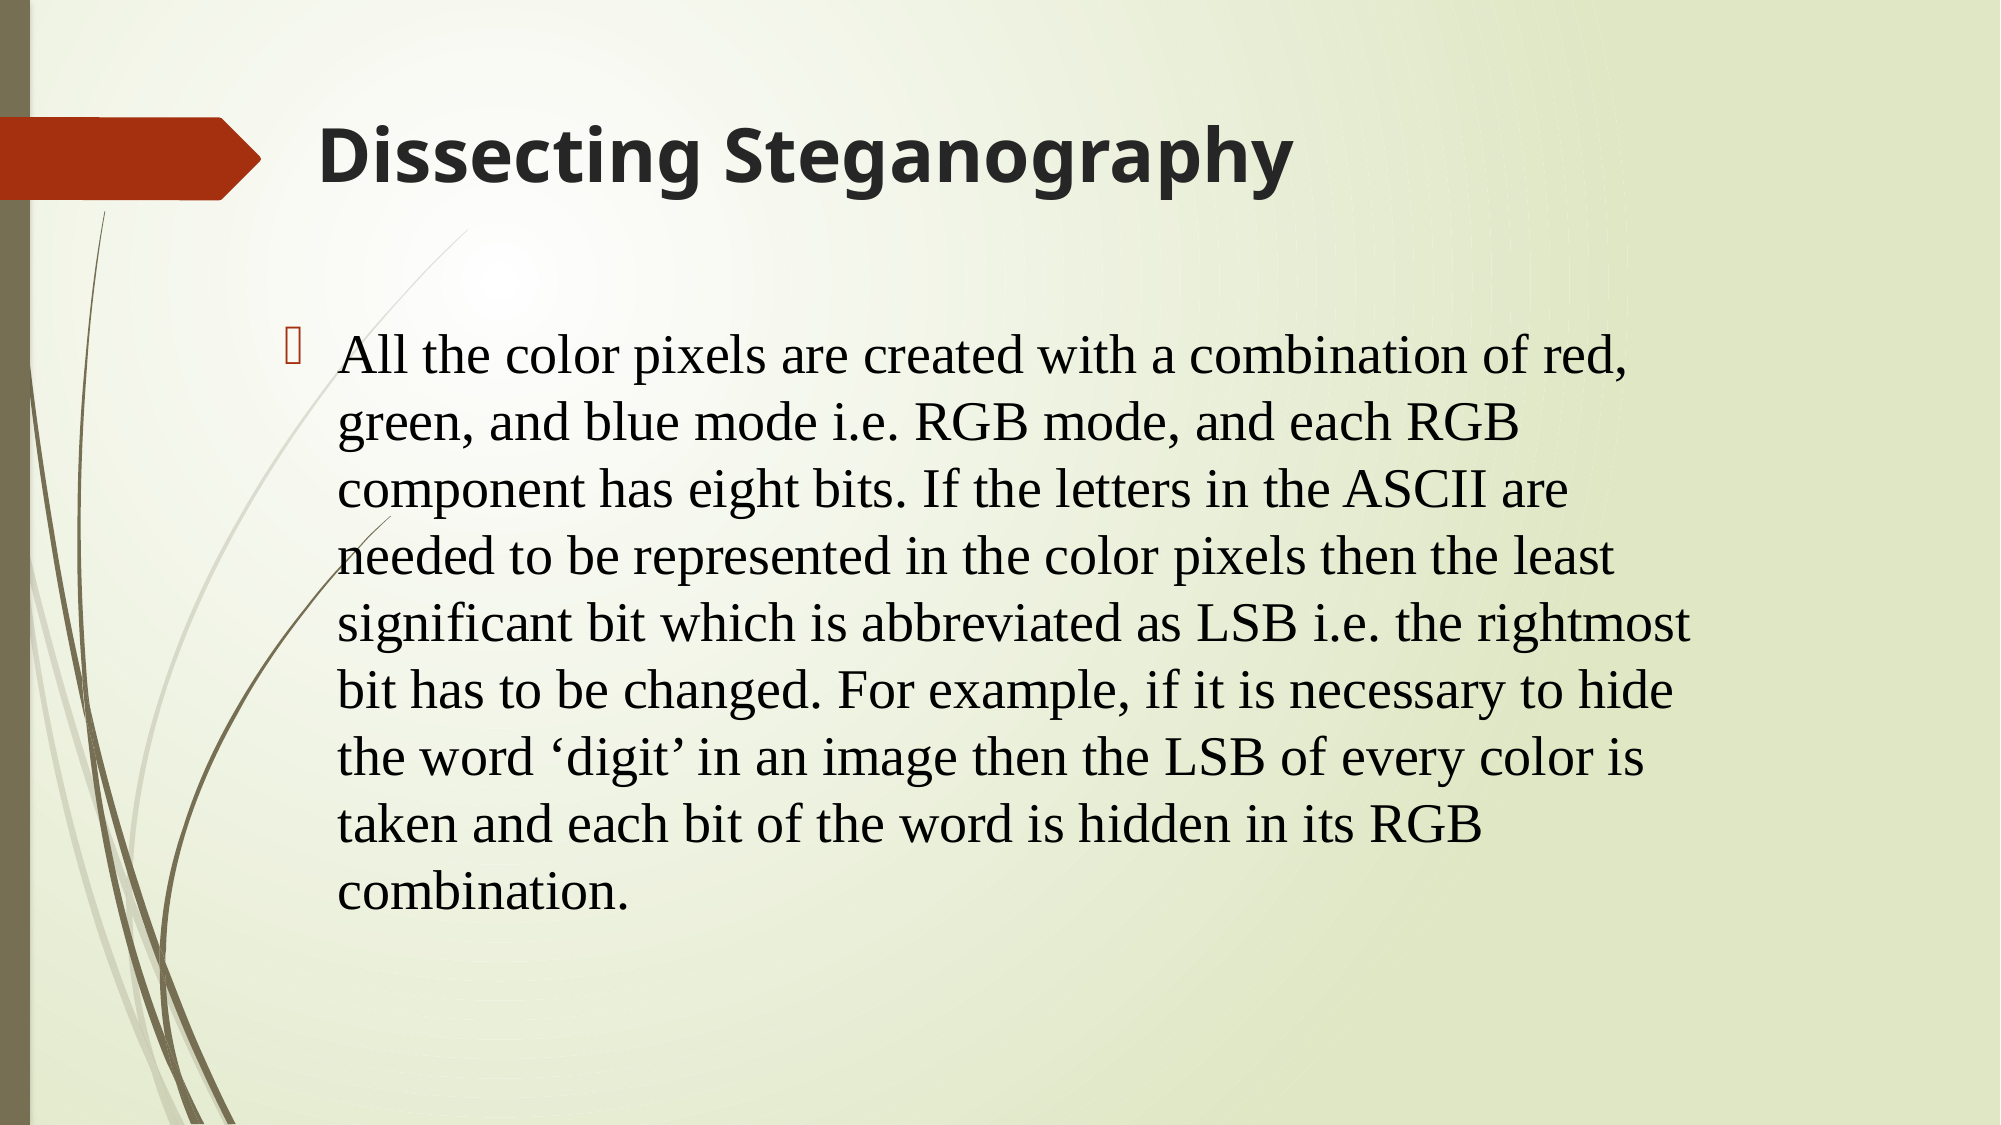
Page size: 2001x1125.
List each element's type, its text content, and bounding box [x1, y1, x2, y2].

list All the color pixels are created with a combination of red, green, and blue mode i.e. RGB mode, and each RGB component has eight bits. If the letters in the ASCII are needed to be represented in the color pixels then the least significant bit which is abbreviated as LSB i.e. the rightmost bit has to be changed. For example, if it is necessary to hide the word ‘digit’ in an image then the LSB of every color is taken and each bit of the word is hidden in its RGB combination. [268, 310, 1732, 930]
title Dissecting Steganography [301, 100, 1764, 311]
